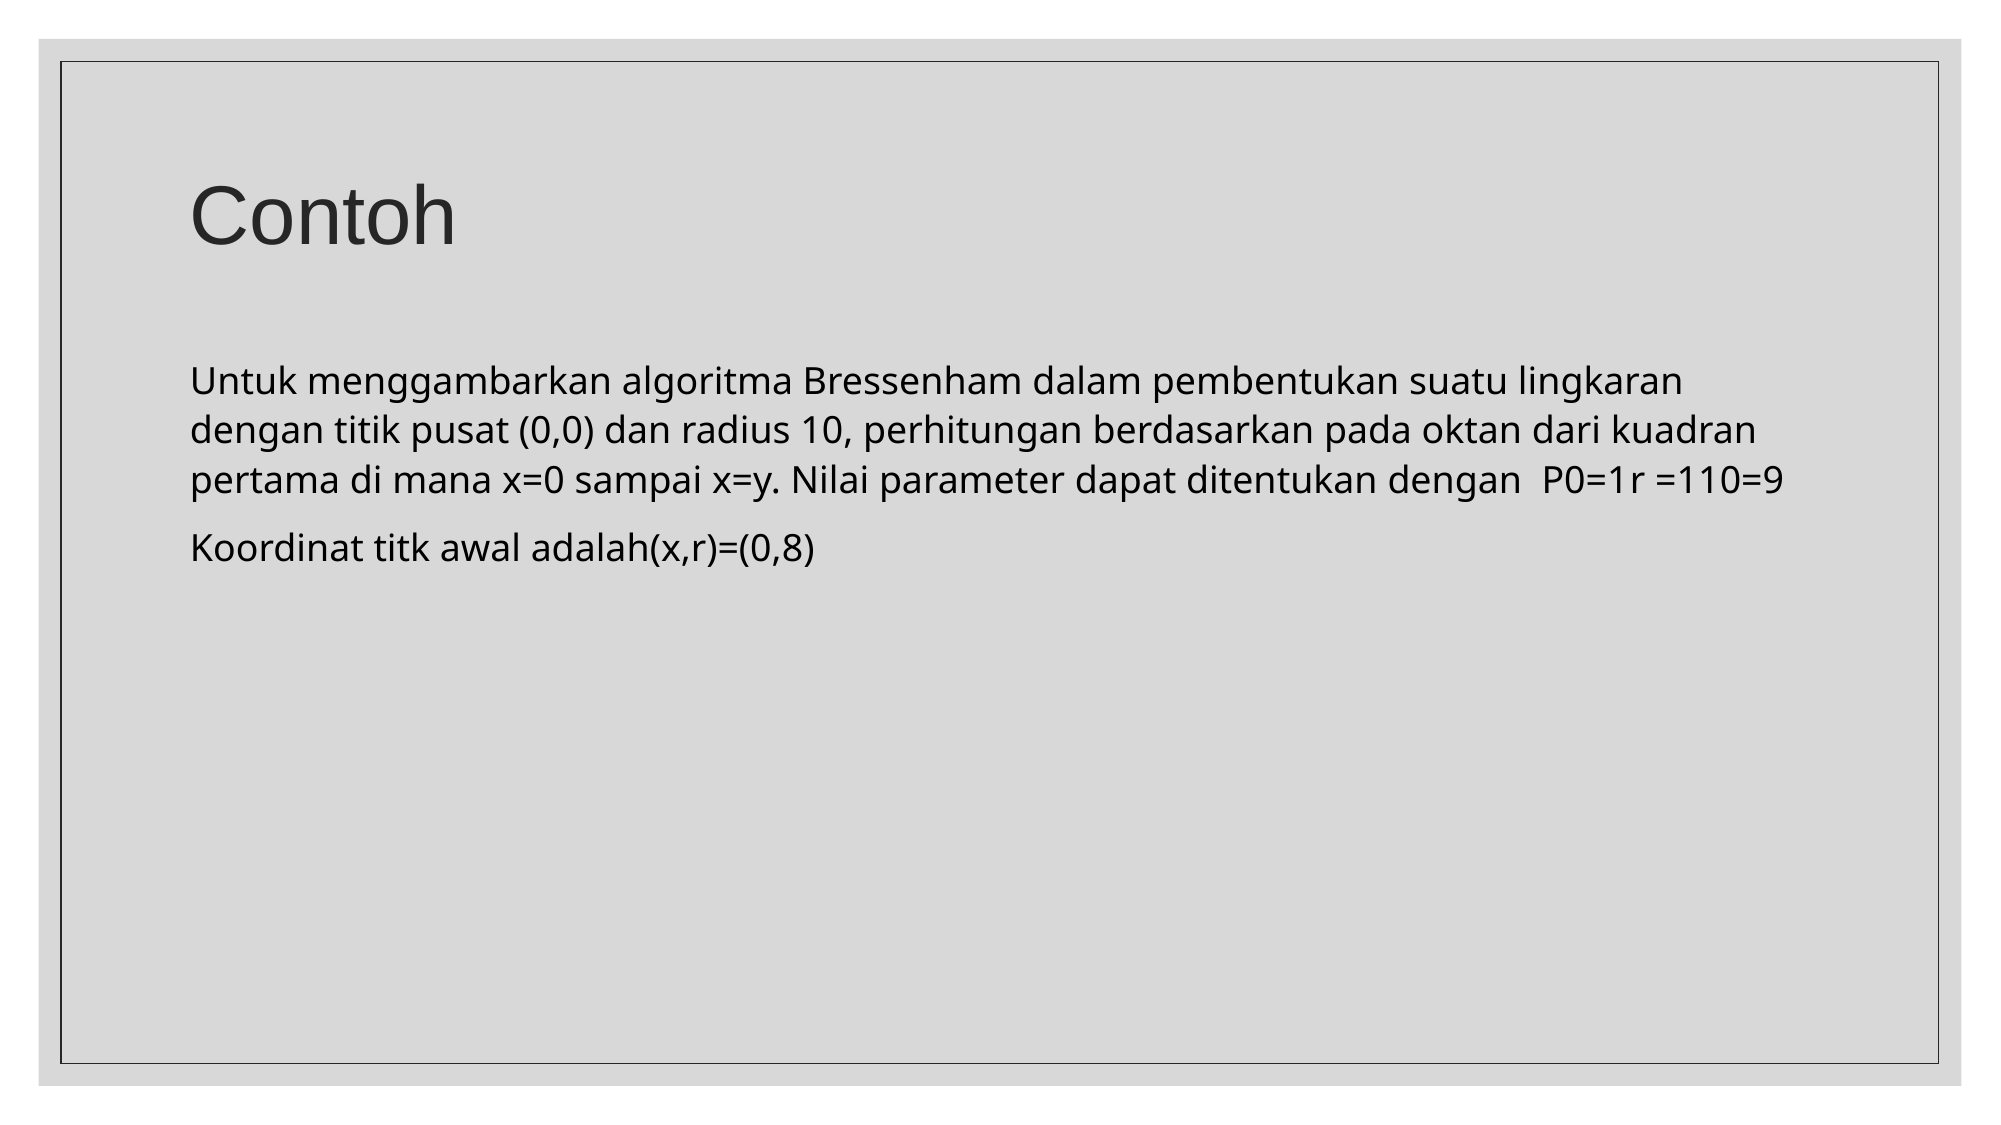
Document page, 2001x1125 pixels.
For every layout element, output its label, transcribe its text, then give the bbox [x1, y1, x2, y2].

title Contoh [174, 105, 1825, 331]
list Untuk menggambarkan algoritma Bressenham dalam pembentukan suatu lingkaran dengan titik pusat (0,0) dan radius 10, perhitungan berdasarkan pada oktan dari kuadran pertama di mana x=0 sampai x=y. Nilai parameter dapat ditentukan dengan P0=1­r =1­10=­9 Koordinat titk awal adalah(x,r)=(0,8) [174, 345, 1825, 977]
